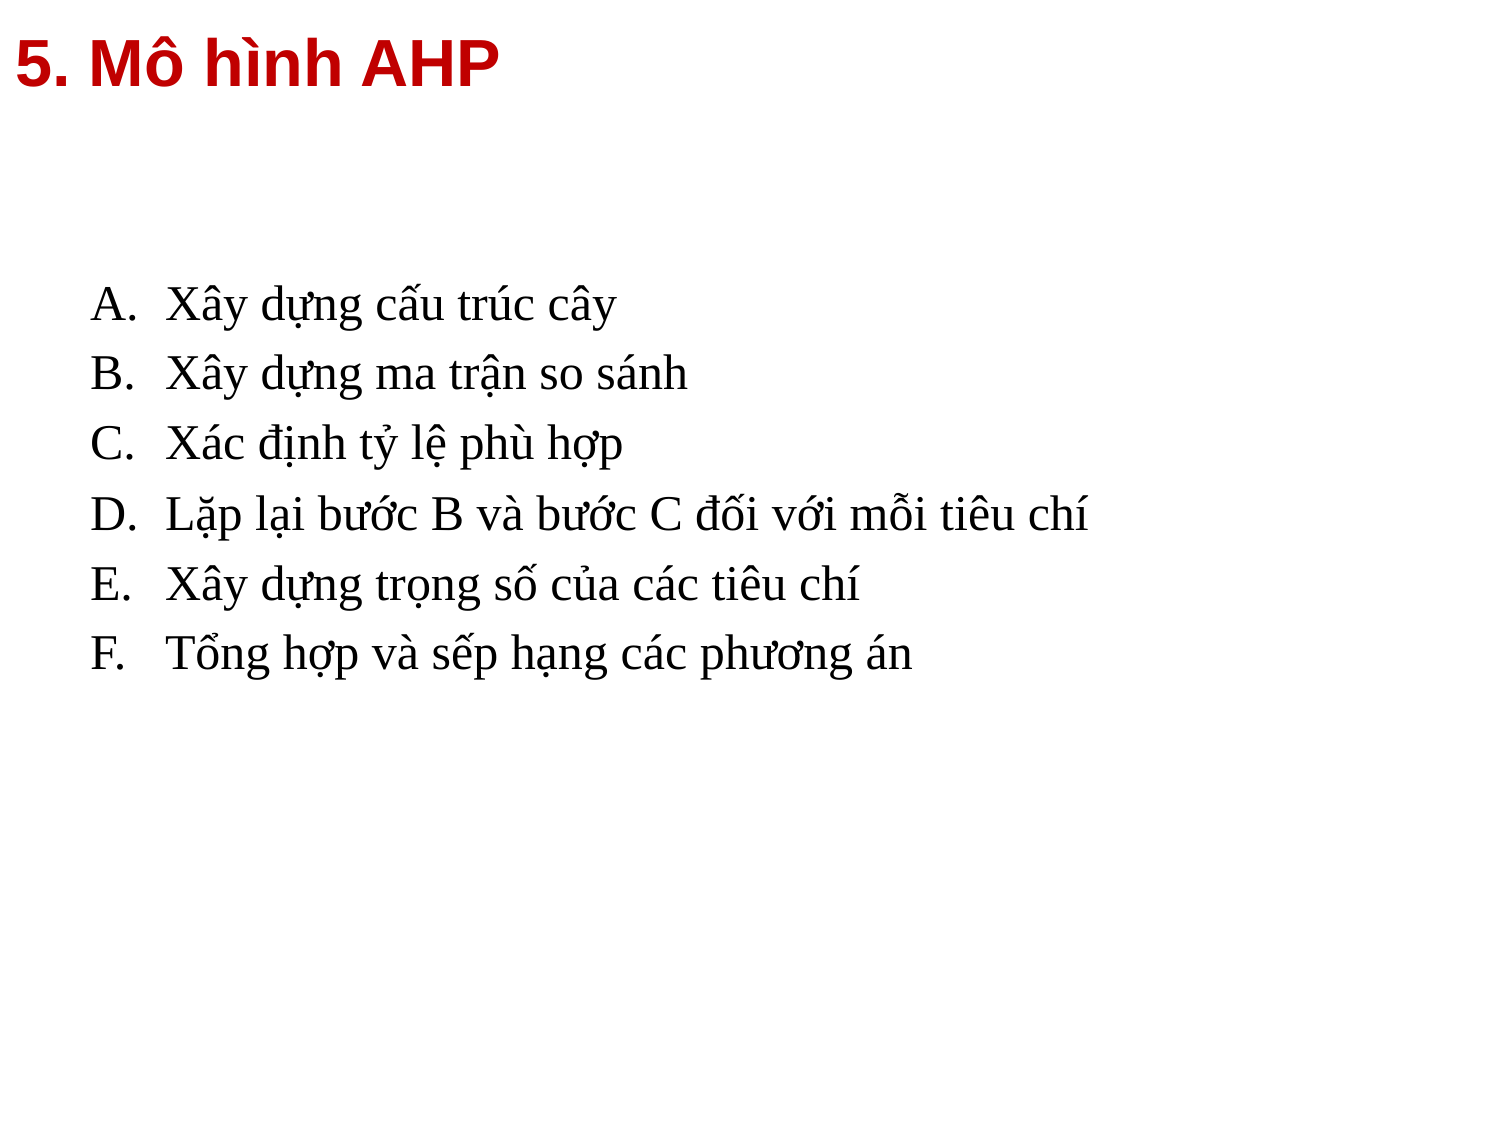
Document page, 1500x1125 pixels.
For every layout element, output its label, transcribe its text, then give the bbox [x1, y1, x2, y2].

text_box 5. Mô hình AHP [0, 0, 1350, 108]
list Xây dựng cấu trúc cây Xây dựng ma trận so sánh Xác định tỷ lệ phù hợp Lặp lại bước B và bước C đối với mỗi tiêu chí Xây dựng trọng số của các tiêu chí Tổng hợp và sếp hạng các phương án [75, 262, 1425, 1005]
